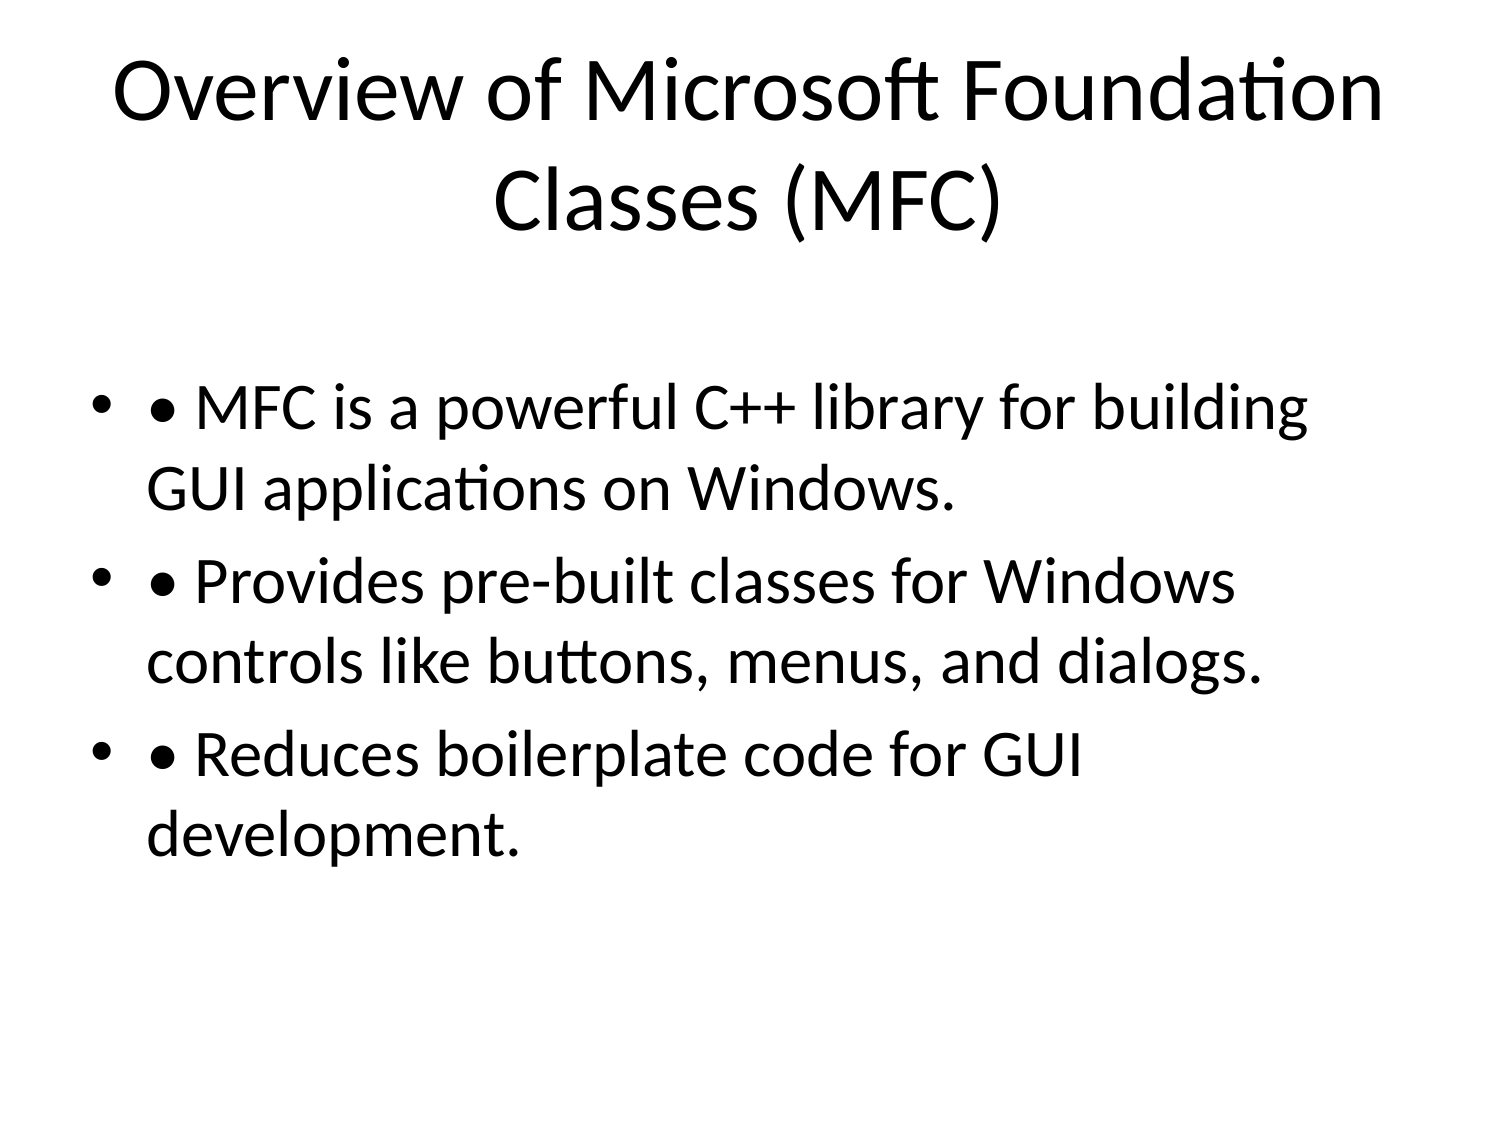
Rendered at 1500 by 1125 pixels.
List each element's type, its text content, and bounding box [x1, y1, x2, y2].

list • MFC is a powerful C++ library for building GUI applications on Windows. • Provides pre-built classes for Windows controls like buttons, menus, and dialogs. • Reduces boilerplate code for GUI development. [75, 262, 1425, 1005]
title Overview of Microsoft Foundation Classes (MFC) [75, 45, 1425, 233]
